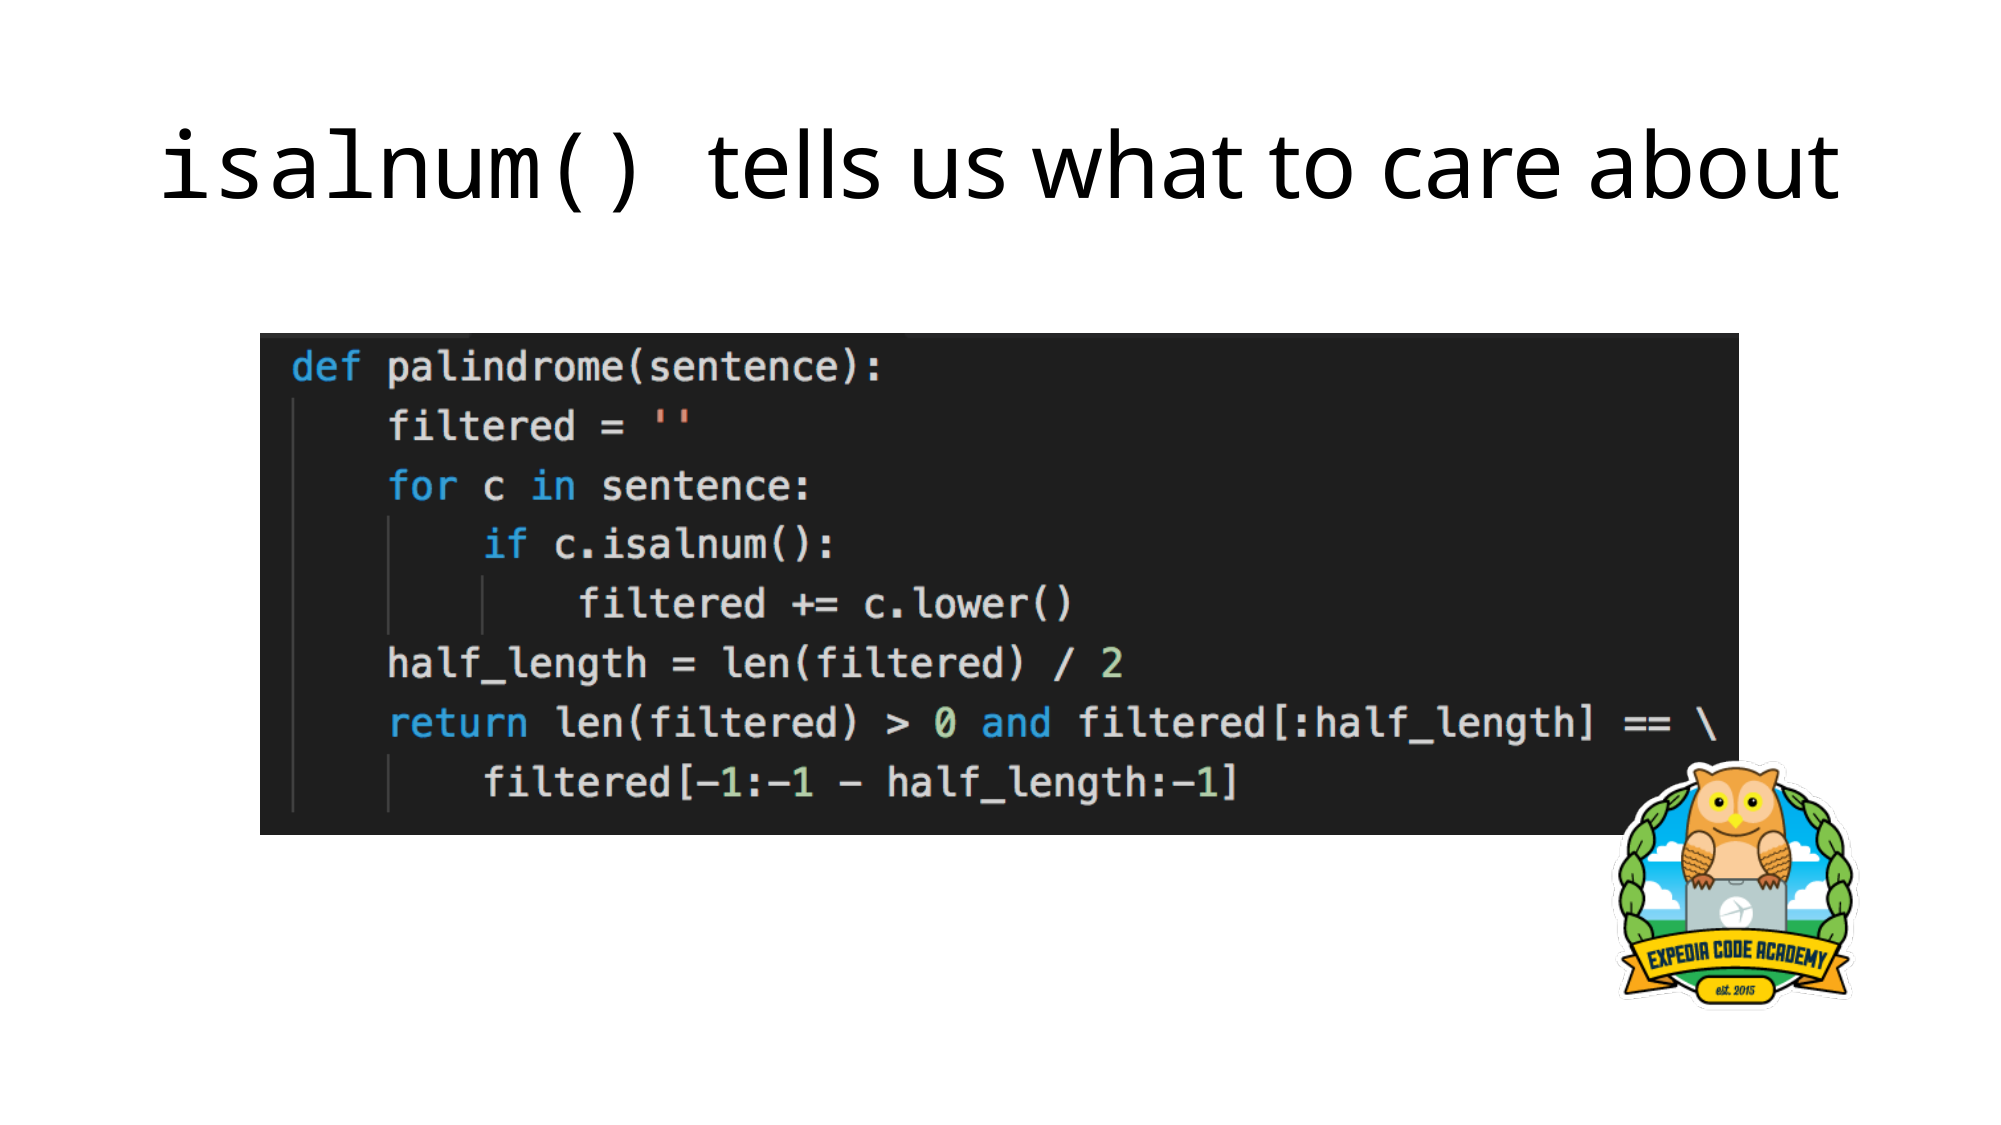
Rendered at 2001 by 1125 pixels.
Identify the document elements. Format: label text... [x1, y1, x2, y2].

title isalnum() tells us what to care about [137, 59, 1863, 278]
picture [1607, 758, 1863, 1014]
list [260, 333, 1739, 835]
